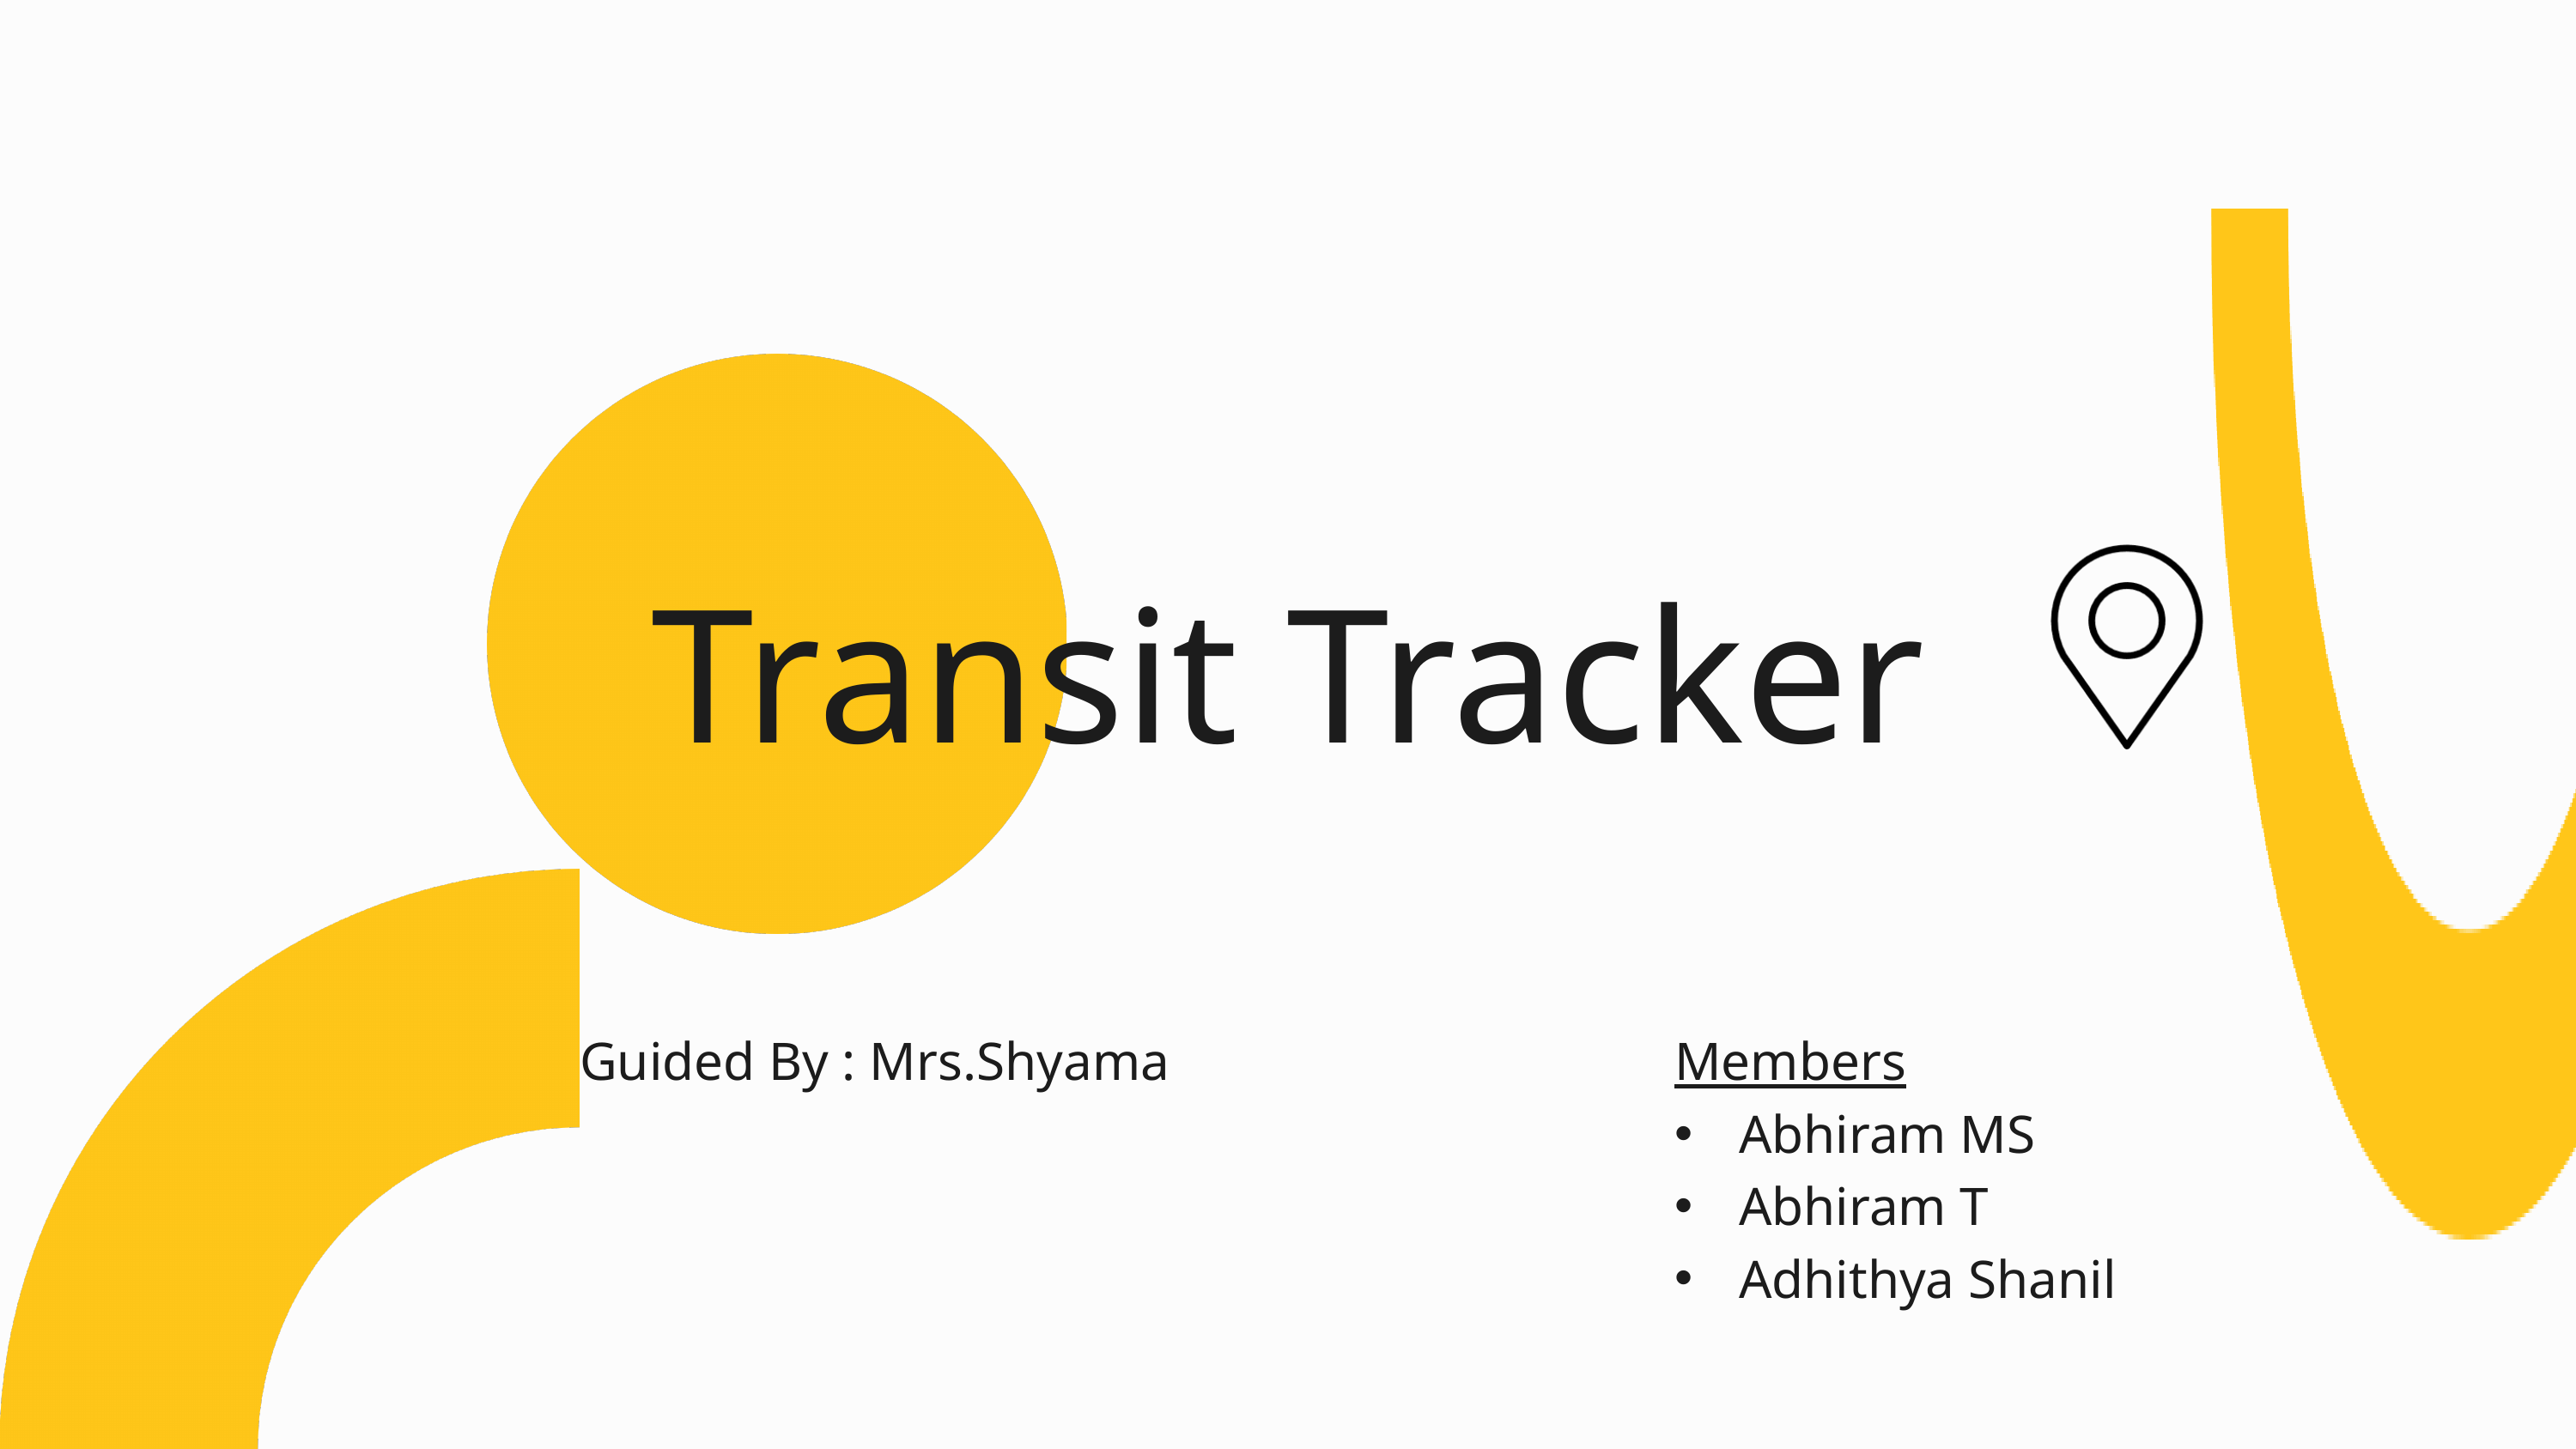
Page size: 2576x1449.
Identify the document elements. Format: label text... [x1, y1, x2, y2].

text_box [2211, 209, 2576, 1018]
text_box [2174, 539, 2212, 749]
text_box [487, 780, 1067, 934]
text_box [0, 869, 580, 1449]
text_box Guided By : Mrs.Shyama [580, 1018, 1653, 1091]
text_box Members Abhiram MS Abhiram T Adhithya Shanil [1674, 1018, 2576, 1309]
text_box [487, 354, 1067, 520]
text_box Transit Tracker [402, 520, 2174, 780]
